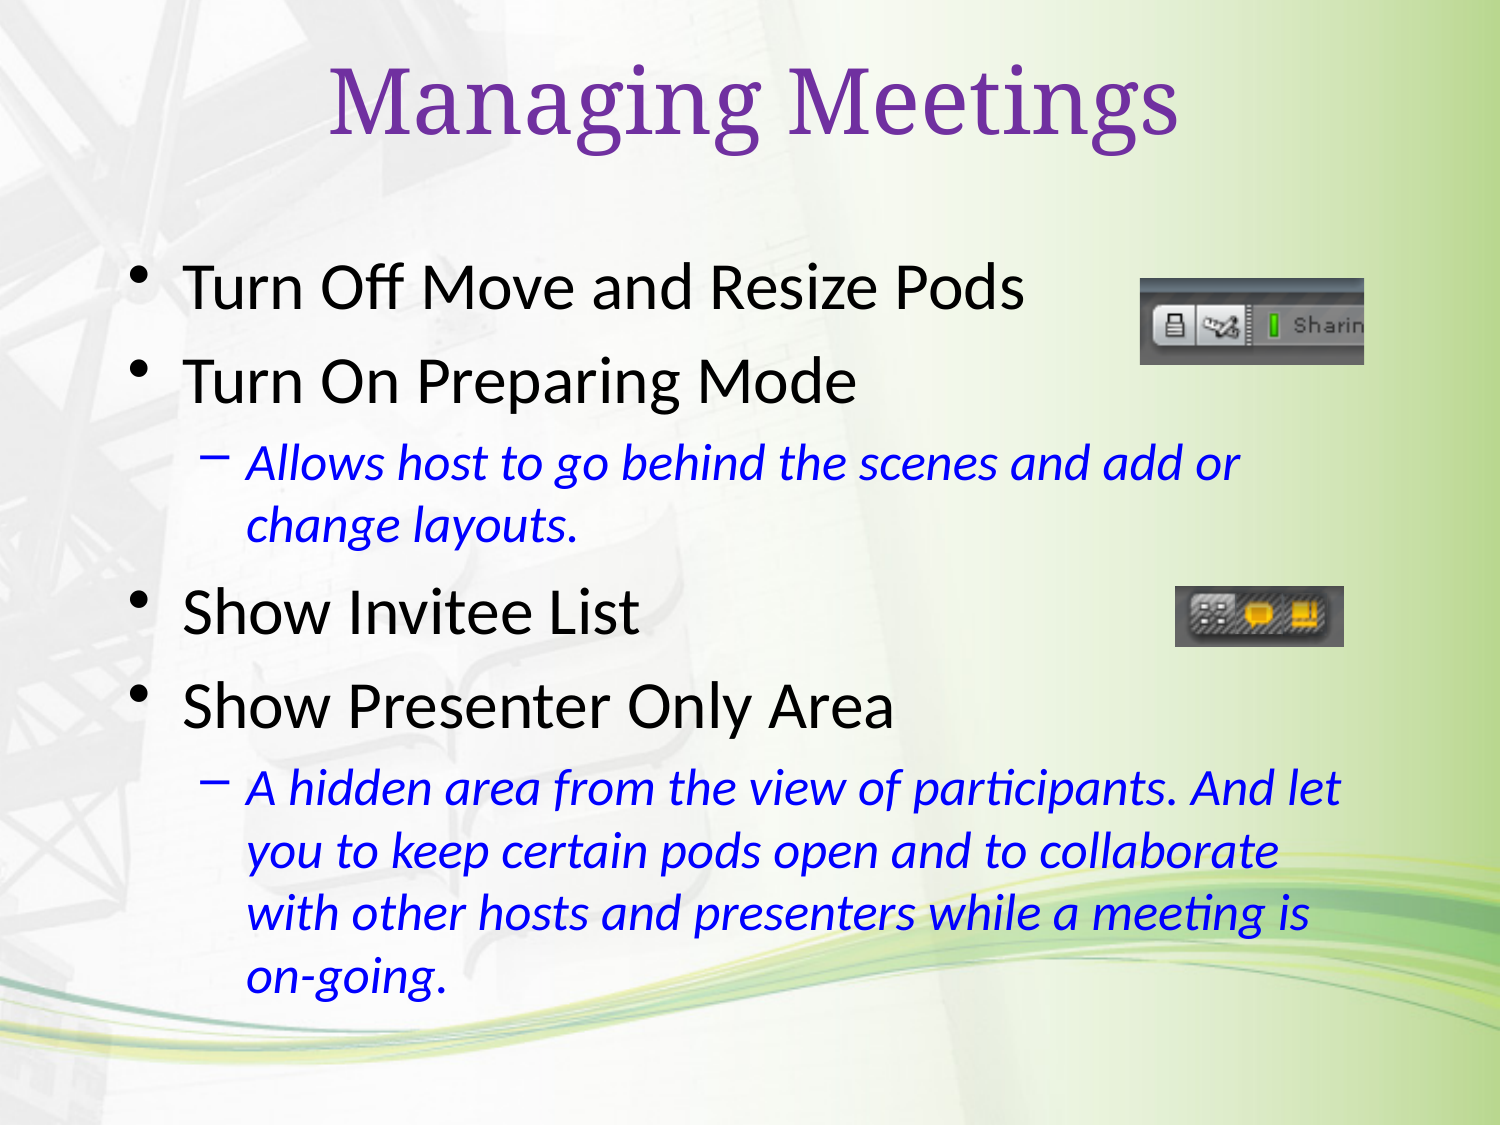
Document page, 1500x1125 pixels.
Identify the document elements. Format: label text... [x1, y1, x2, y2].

picture [0, 0, 1500, 1125]
title Managing Meetings [116, 34, 1393, 162]
list Turn Off Move and Resize Pods Turn On Preparing Mode Allows host to go behind the scenes and add or change layouts. Show Invitee List Show Presenter Only Area A hidden area from the view of participants. And let you to keep certain pods open and to collaborate with other hosts and presenters while a meeting is on-going. [112, 234, 1388, 1020]
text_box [1174, 585, 1345, 647]
